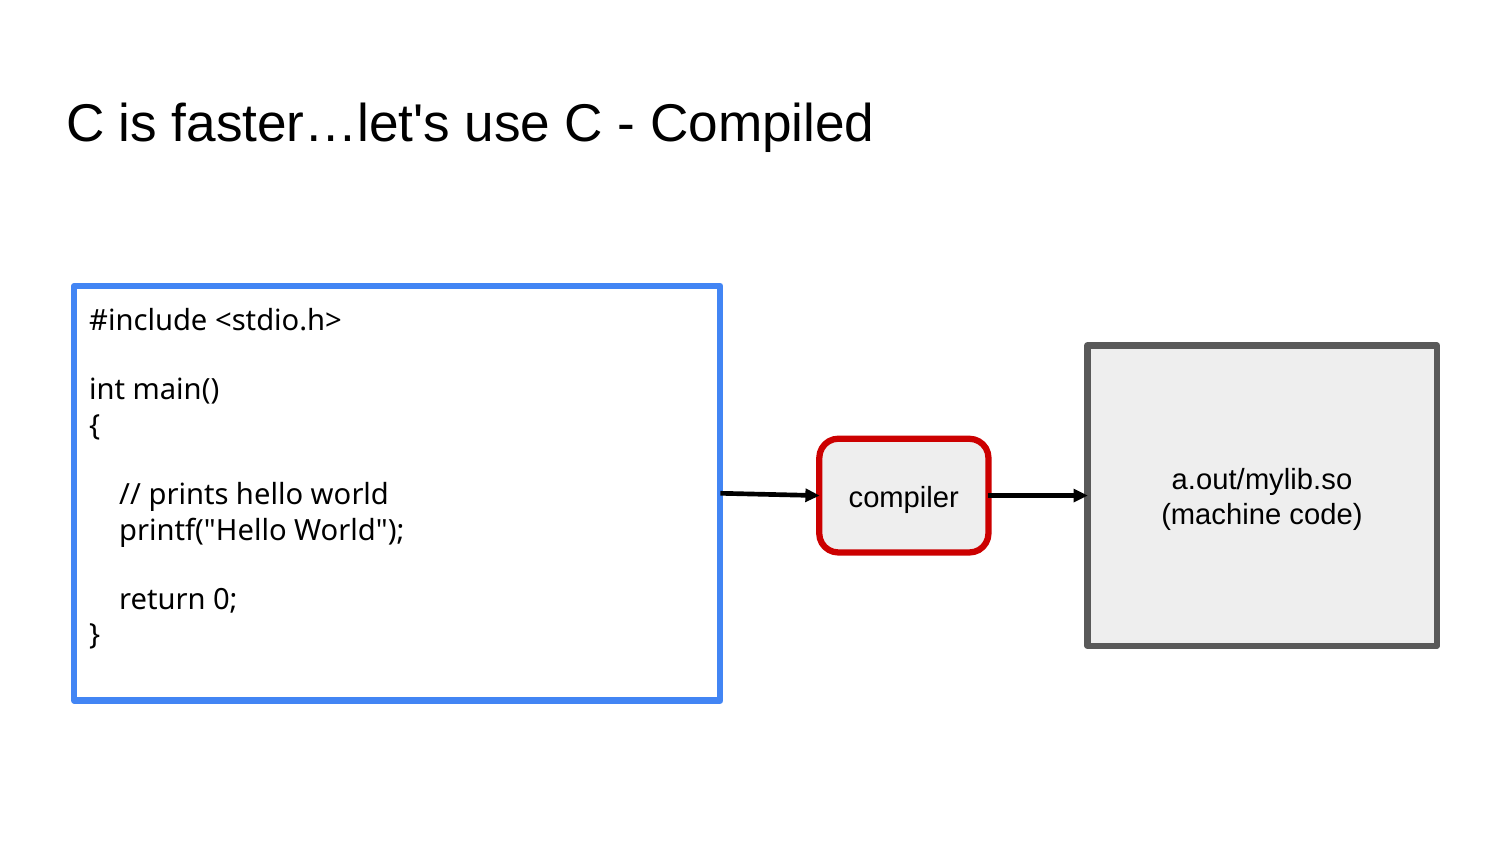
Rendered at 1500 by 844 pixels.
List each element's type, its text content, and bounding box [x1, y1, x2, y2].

text_box compiler [819, 438, 989, 553]
text_box #include <stdio.h> int main() { // prints hello world printf("Hello World"); return 0; } [74, 286, 721, 701]
text_box a.out/mylib.so (machine code) [1087, 345, 1437, 646]
title C is faster…let's use C - Compiled [51, 72, 1449, 167]
